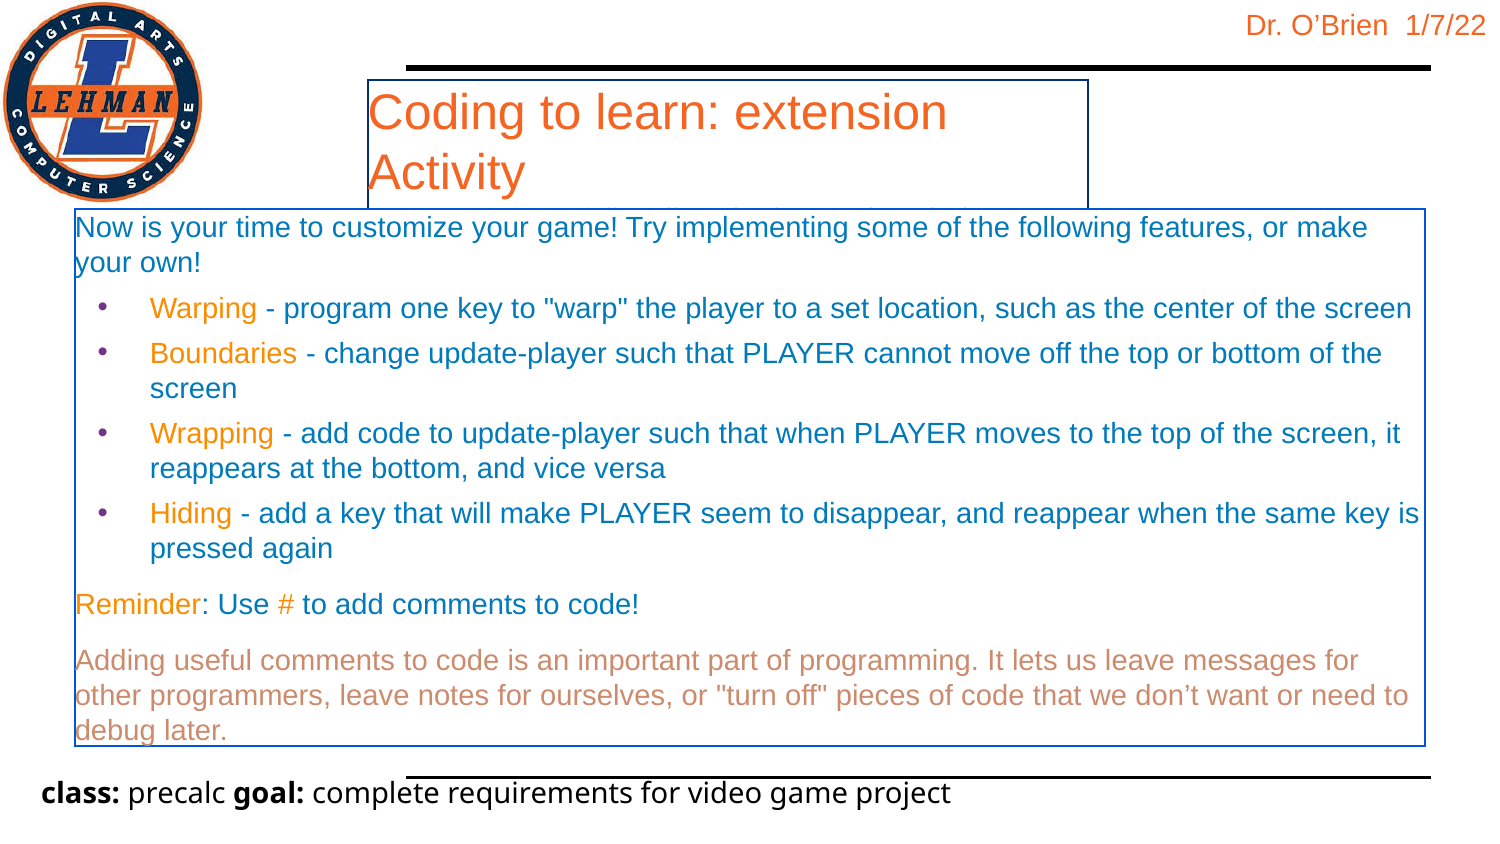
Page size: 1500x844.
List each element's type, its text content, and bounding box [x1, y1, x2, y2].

text_box Now is your time to customize your game! Try implementing some of the following features, or make your own! Warping - program one key to "warp" the player to a set location, such as the center of the screen Boundaries - change update-player such that PLAYER cannot move off the top or bottom of the screen Wrapping - add code to update-player such that when PLAYER moves to the top of the screen, it reappears at the bottom, and vice versa Hiding - add a key that will make PLAYER seem to disappear, and reappear when the same key is pressed again Reminder: Use # to add comments to code! Adding useful comments to code is an important part of programming. It lets us leave messages for other programmers, leave notes for ourselves, or "turn off" pieces of code that we don’t want or need to debug later. [74, 208, 1426, 747]
text_box Coding to learn: extension Activity Be sure to: Carefully follow the instructions below: [367, 80, 1088, 208]
picture [0, 0, 204, 204]
